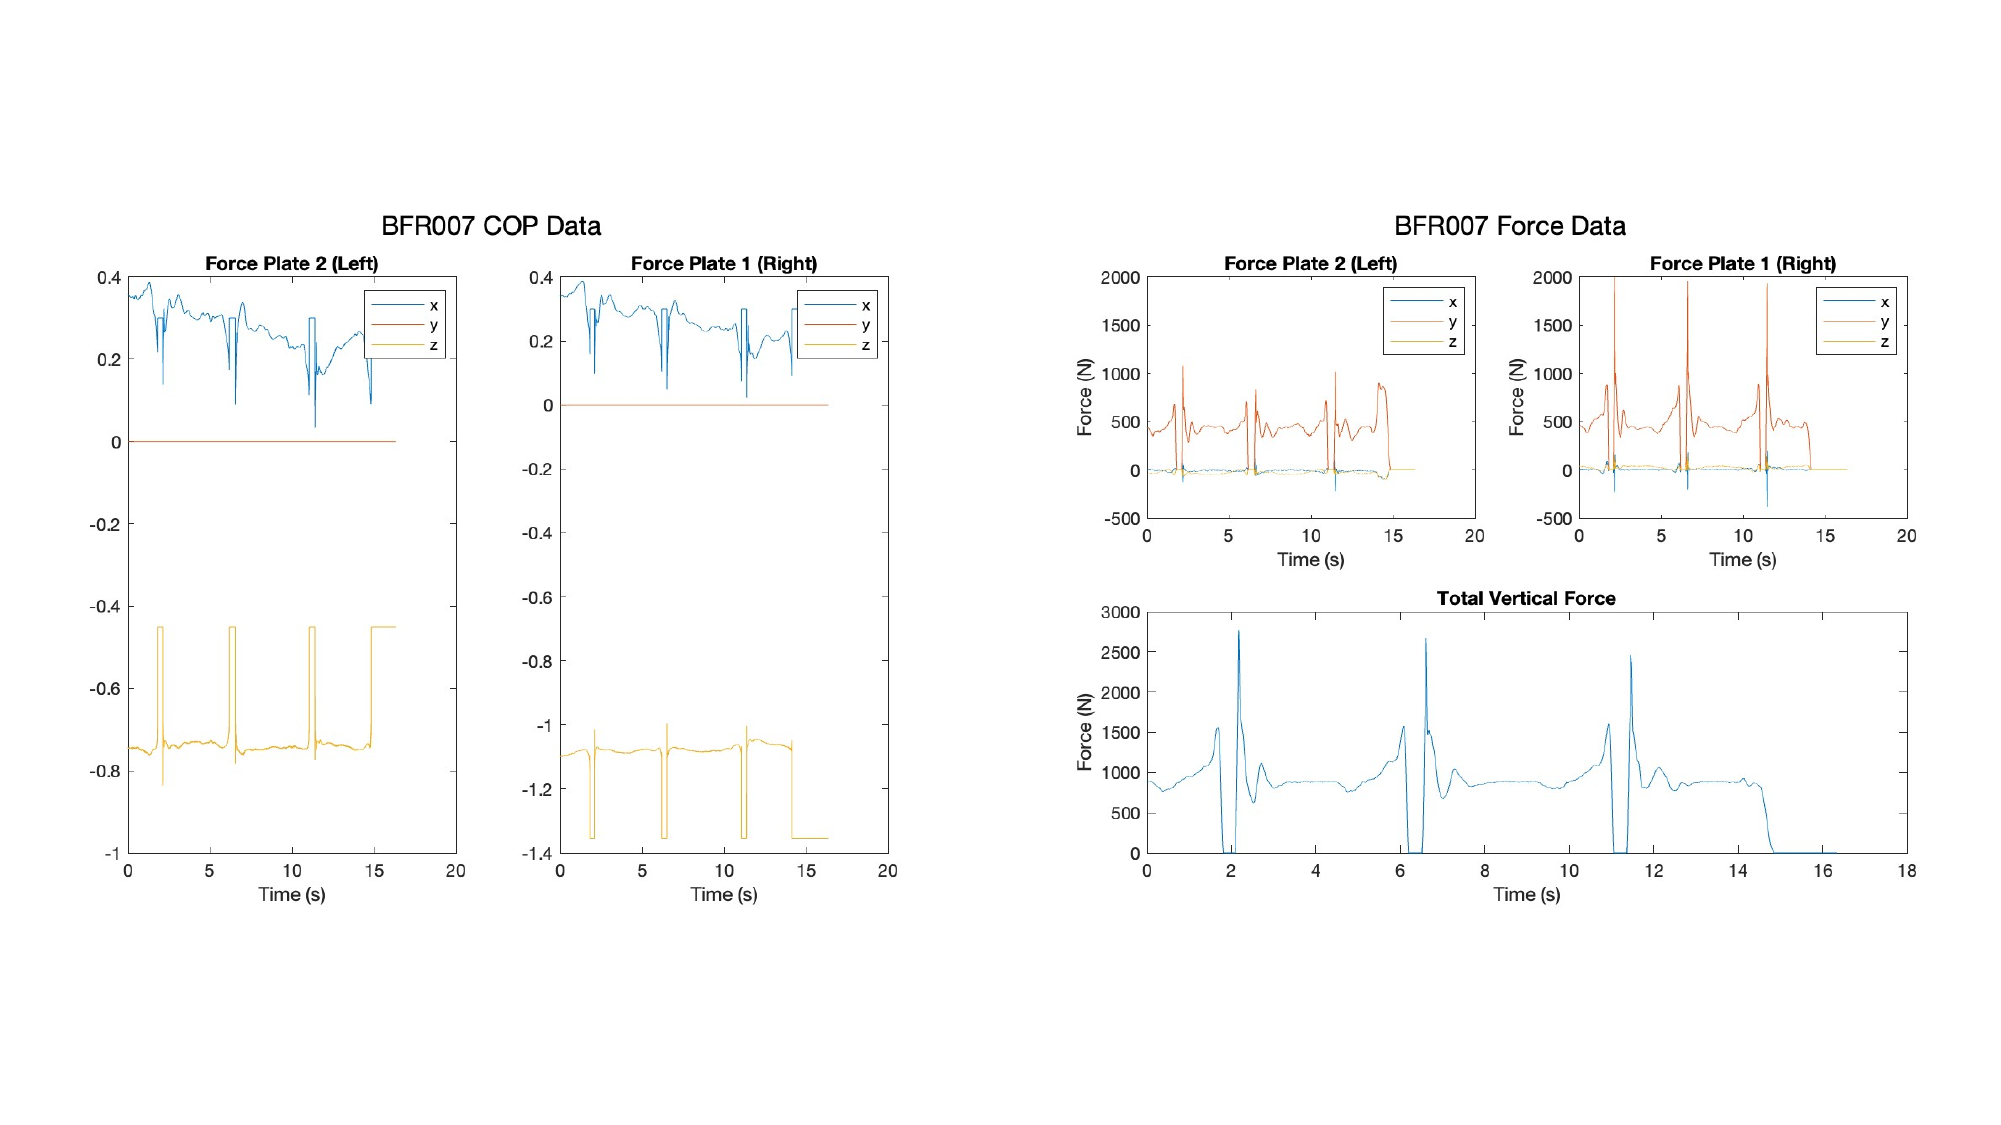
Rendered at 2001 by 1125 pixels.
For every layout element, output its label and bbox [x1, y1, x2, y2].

picture [1019, 194, 2000, 930]
picture [0, 194, 981, 930]
